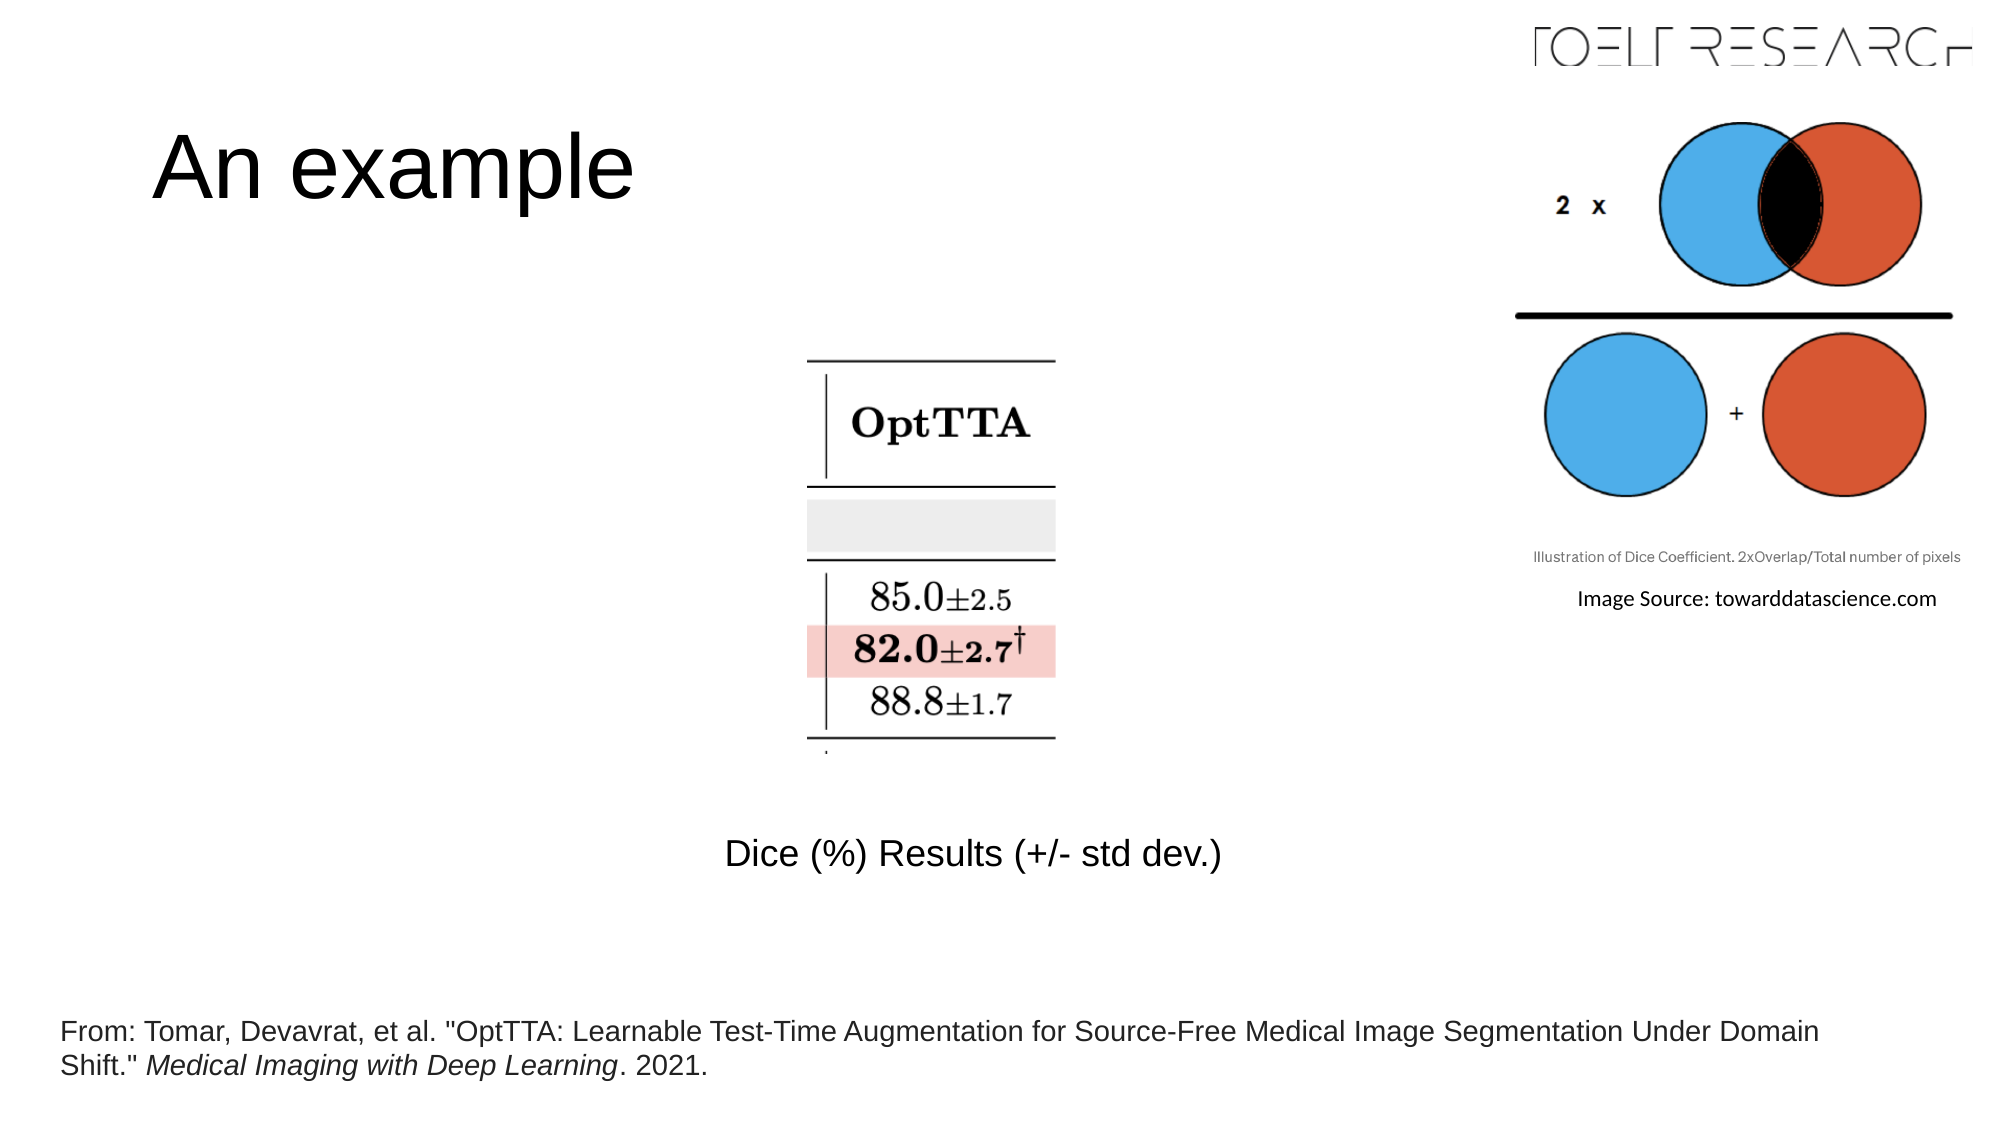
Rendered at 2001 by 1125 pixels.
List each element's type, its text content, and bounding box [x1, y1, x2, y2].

text_box Image Source: towarddatascience.com [1563, 583, 1953, 619]
title An example [137, 59, 1863, 278]
text_box Dice (%) Results (+/- std dev.) [709, 821, 1238, 882]
text_box From: Tomar, Devavrat, et al. "OptTTA: Learnable Test-Time Augmentation for Source-Free Medical Image Segmentation Under Domain Shift." Medical Imaging with Deep Learning. 2021. [45, 1004, 1955, 1090]
picture [1455, 108, 2000, 583]
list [807, 345, 1079, 754]
